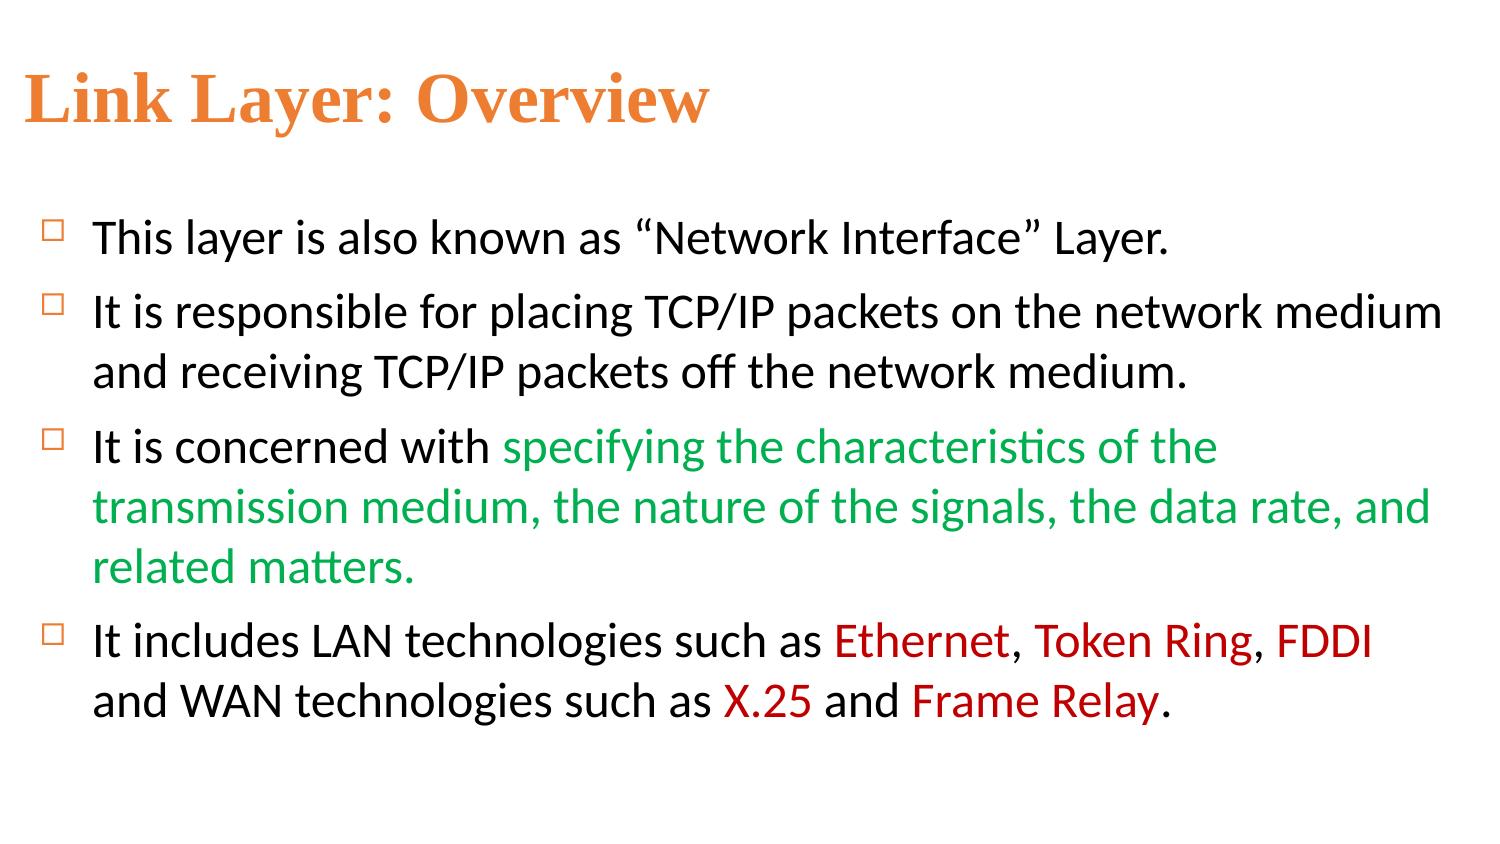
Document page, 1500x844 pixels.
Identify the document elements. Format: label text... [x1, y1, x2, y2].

text_box Link Layer: Overview [24, 46, 1325, 140]
text_box This layer is also known as “Network Interface” Layer. It is responsible for placing TCP/IP packets on the network medium and receiving TCP/IP packets off the network medium. It is concerned with specifying the characteristics of the transmission medium, the nature of the signals, the data rate, and related matters. It includes LAN technologies such as Ethernet, Token Ring, FDDI and WAN technologies such as X.25 and Frame Relay. [24, 196, 1463, 785]
